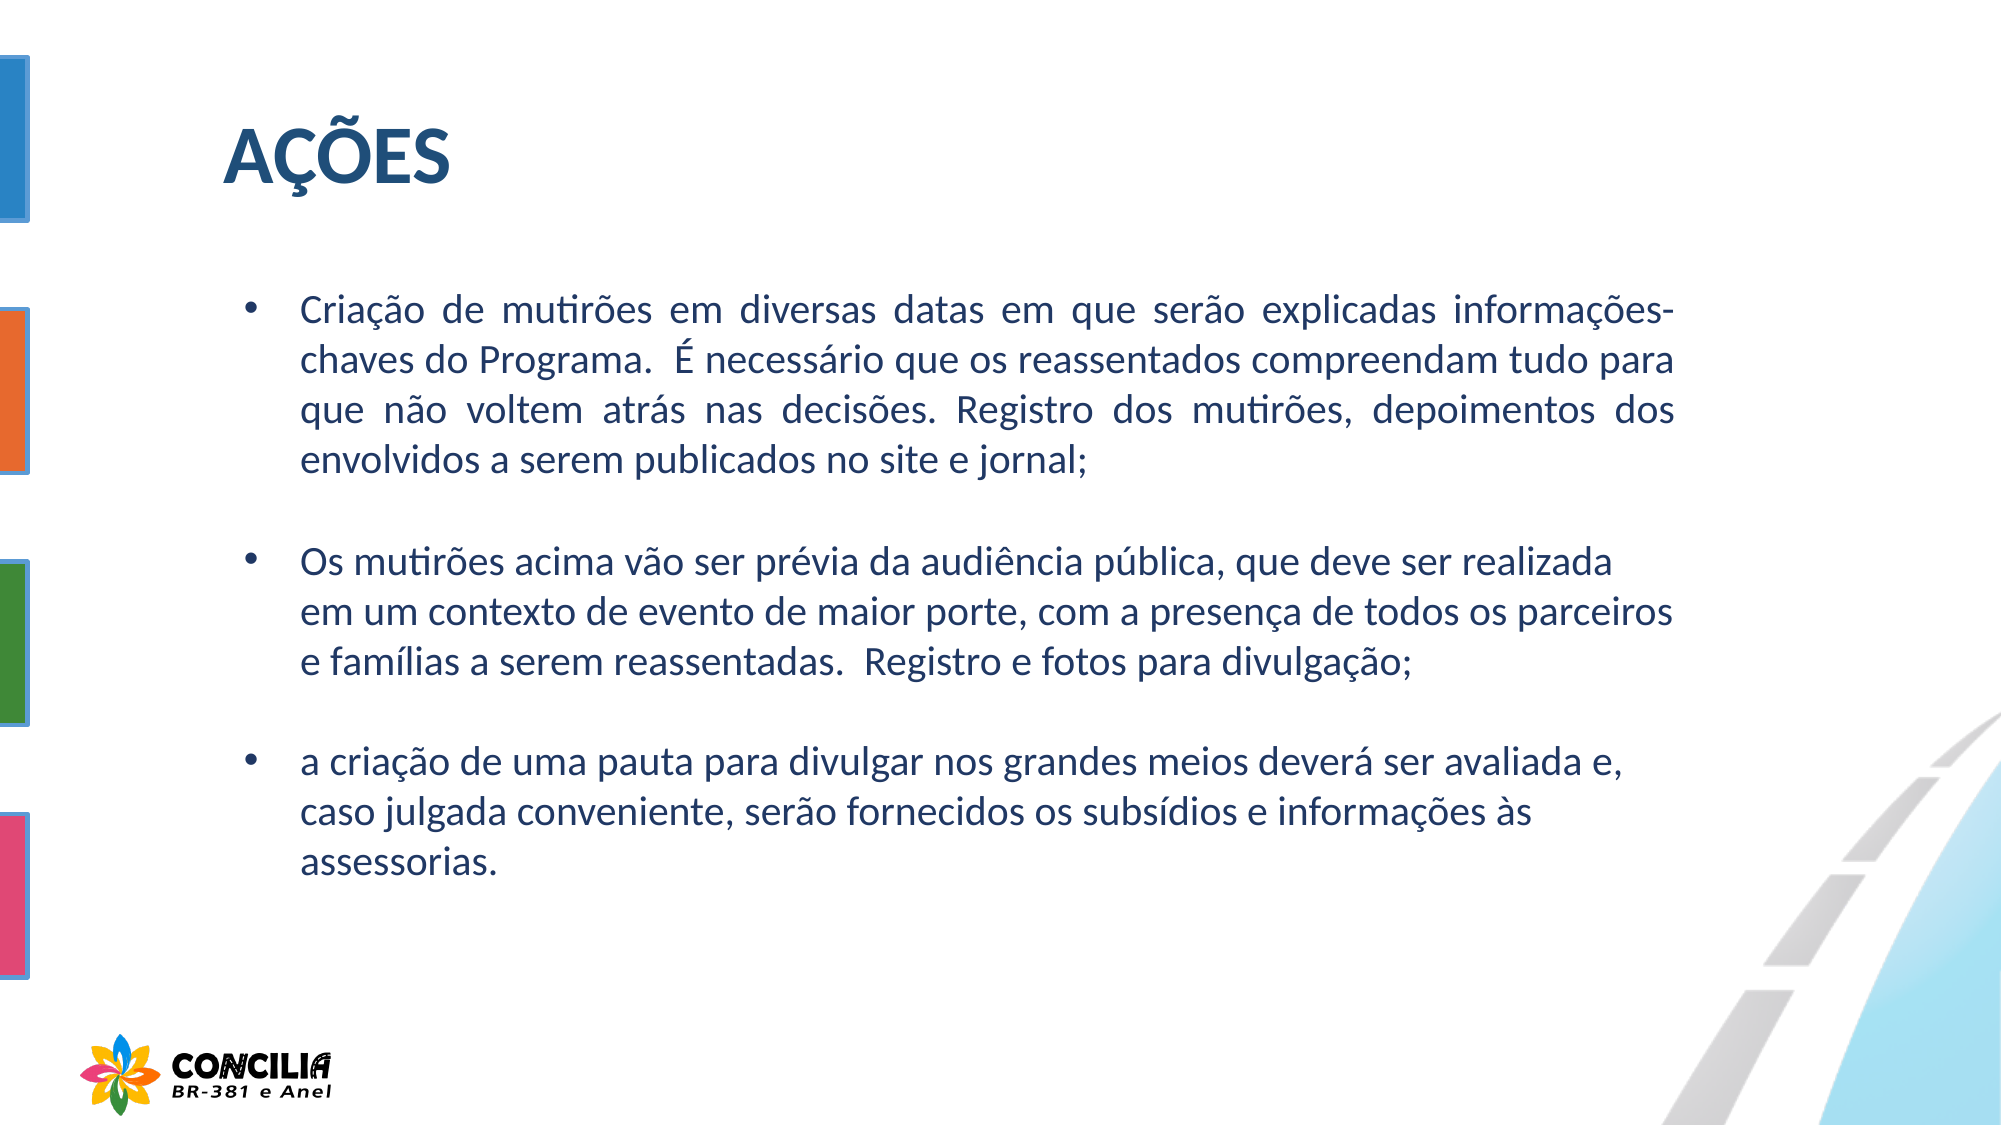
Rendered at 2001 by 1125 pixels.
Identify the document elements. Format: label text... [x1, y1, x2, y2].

picture [80, 1034, 331, 1116]
text_box AÇÕES [209, 92, 468, 208]
text_box Os mutirões acima vão ser prévia da audiência pública, que deve ser realizada em um contexto de evento de maior porte, com a presença de todos os parceiros e famílias a serem reassentadas. Registro e fotos para divulgação; a criação de uma pauta para divulgar nos grandes meios deverá ser avaliada e, caso julgada conveniente, serão fornecidos os subsídios e informações às assessorias. [228, 526, 1691, 1002]
text_box Criação de mutirões em diversas datas em que serão explicadas informações-chaves do Programa. É necessário que os reassentados compreendam tudo para que não voltem atrás nas decisões. Registro dos mutirões, depoimentos dos envolvidos a serem publicados no site e jornal; [228, 274, 1691, 526]
